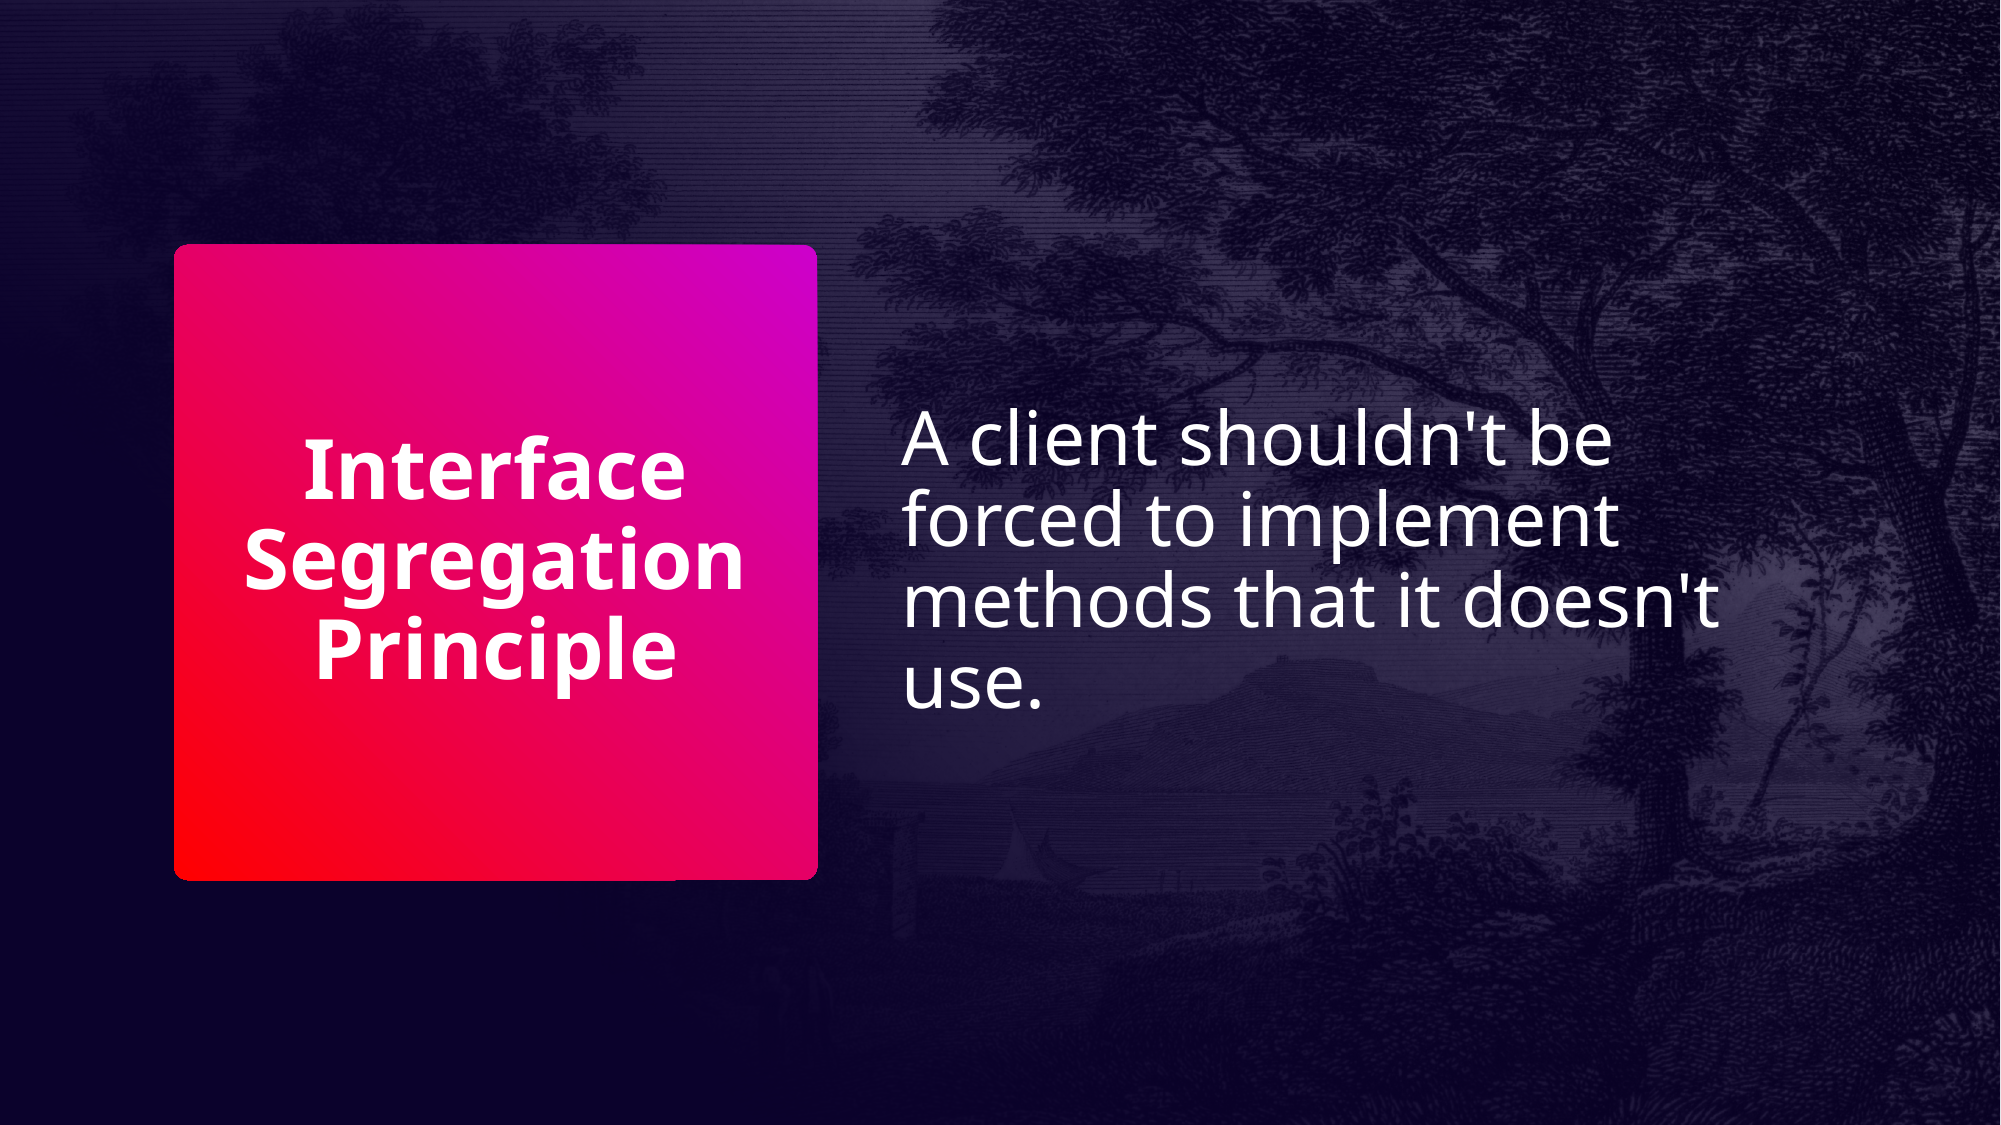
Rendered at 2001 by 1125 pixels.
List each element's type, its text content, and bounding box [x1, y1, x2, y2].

title Interface Segregation Principle [199, 279, 793, 846]
list A client shouldn't be forced to implement methods that it doesn't use. [886, 142, 1875, 983]
